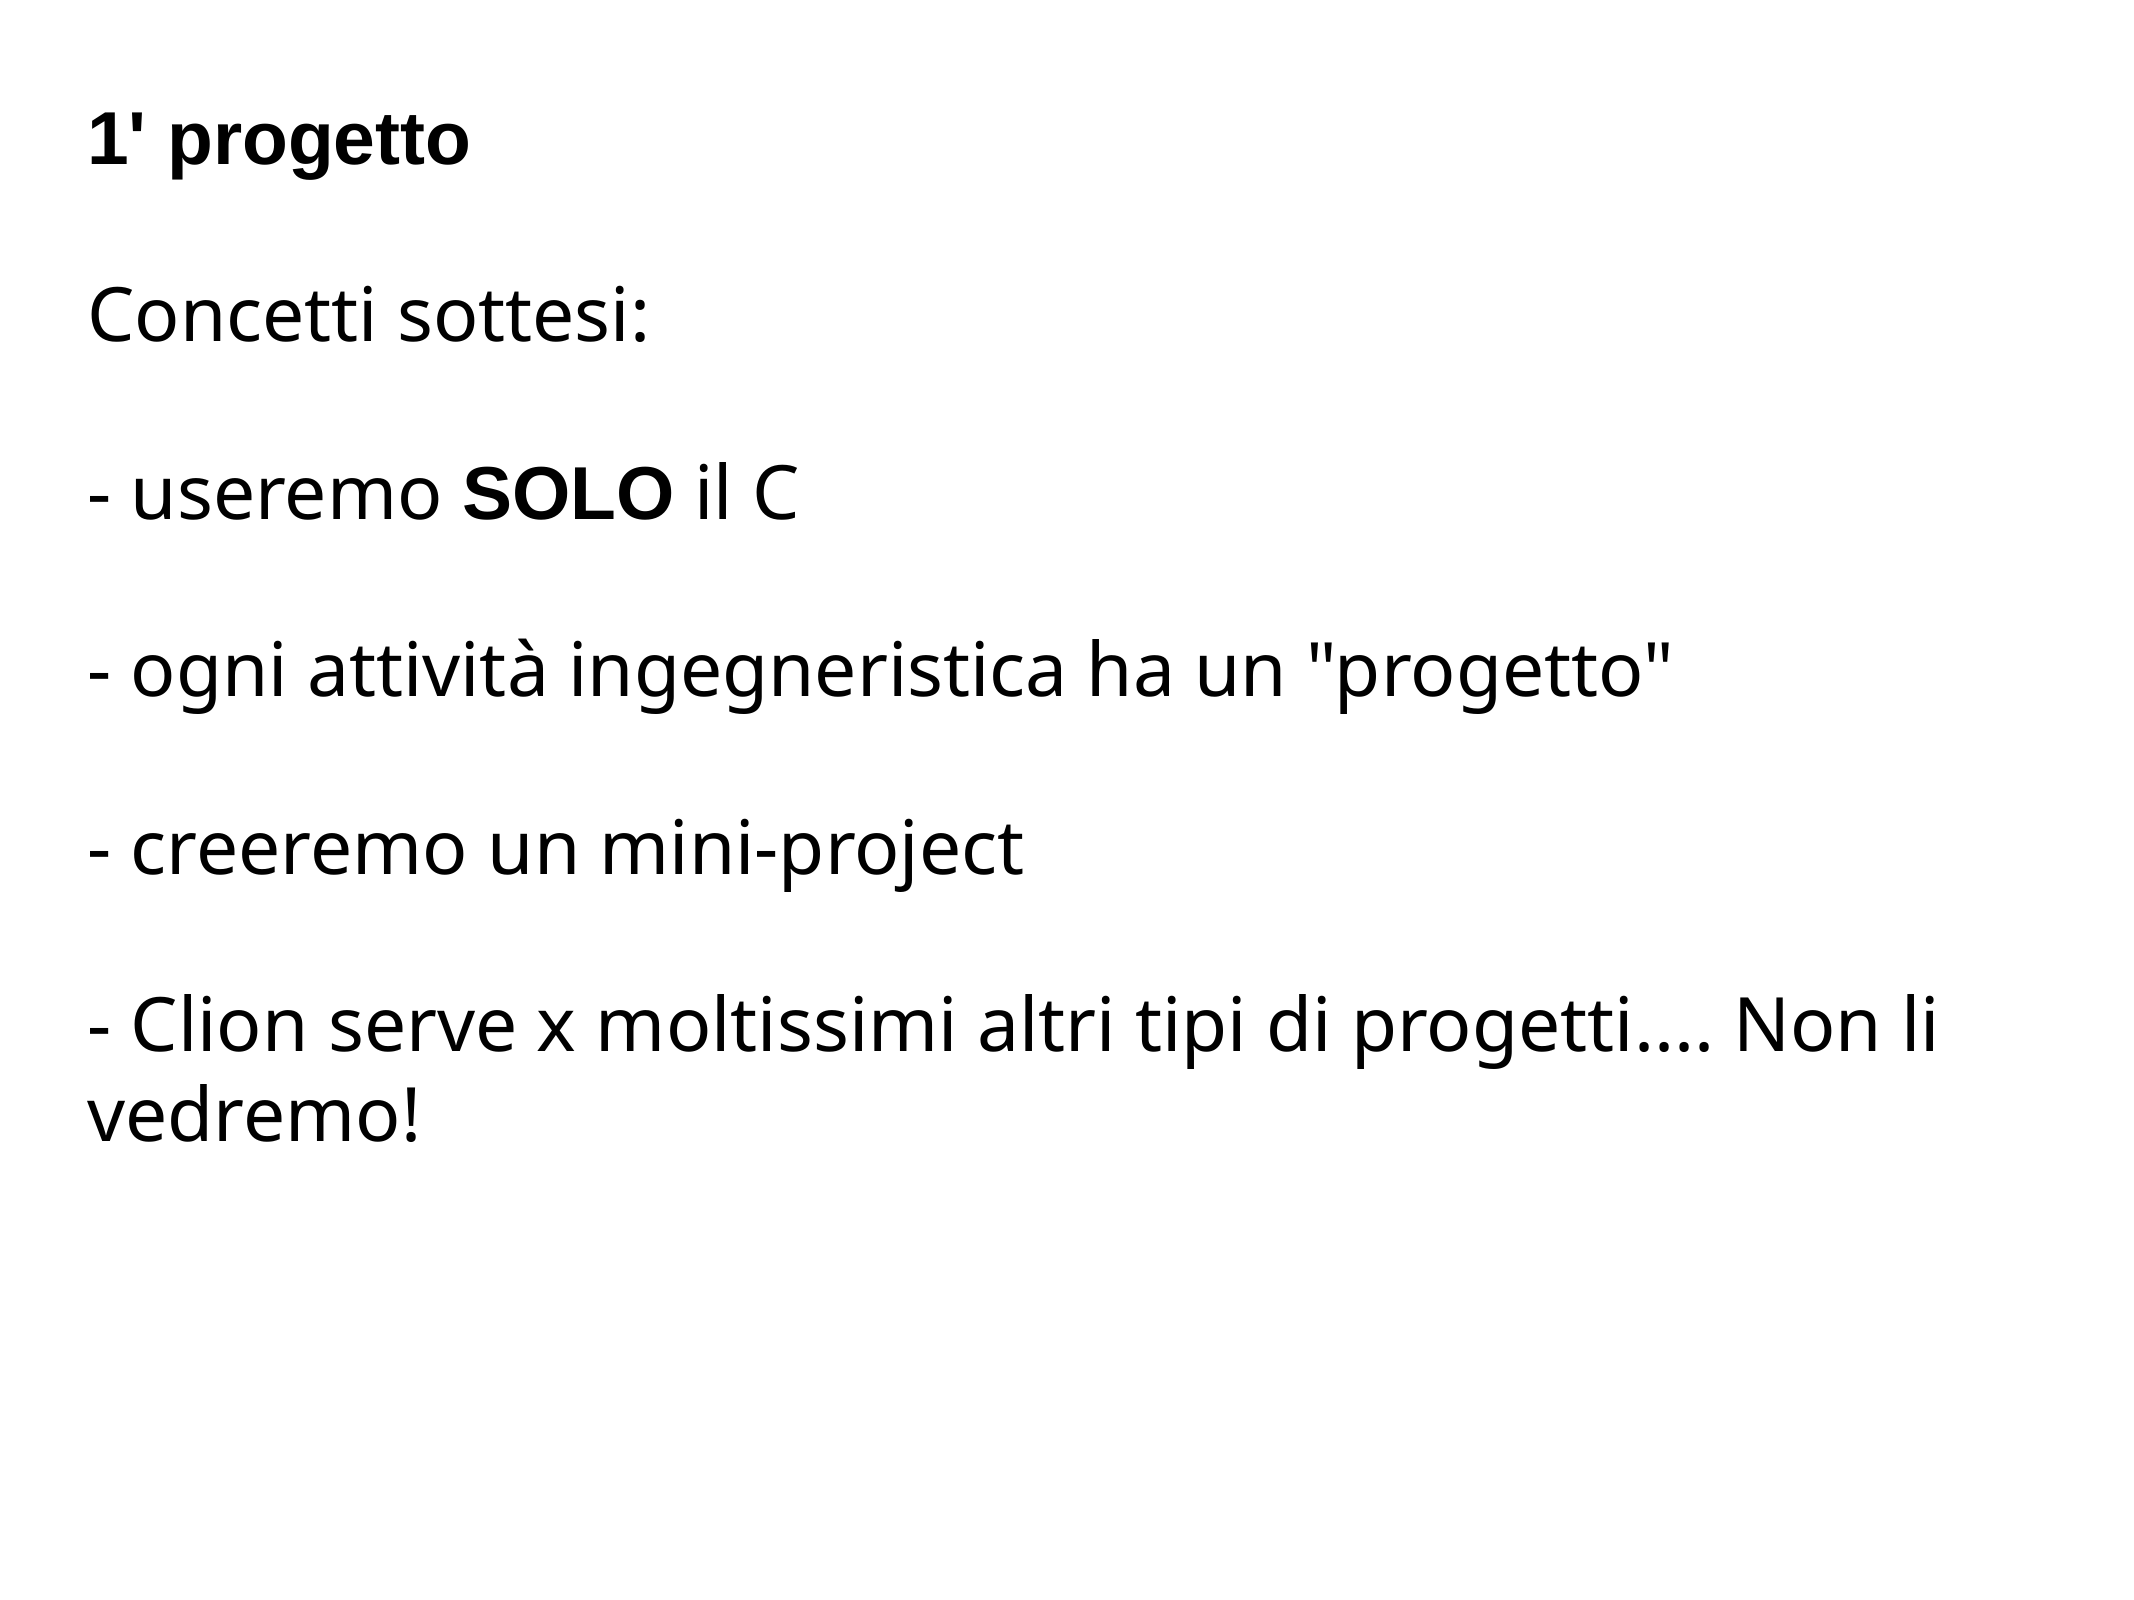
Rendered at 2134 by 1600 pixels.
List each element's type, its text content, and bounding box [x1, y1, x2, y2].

list 1' progetto Concetti sottesi: - useremo SOLO il C - ogni attività ingegneristica ha un "progetto" - creeremo un mini-project - Clion serve x moltissimi altri tipi di progetti.... Non li vedremo! [78, 80, 1978, 1459]
